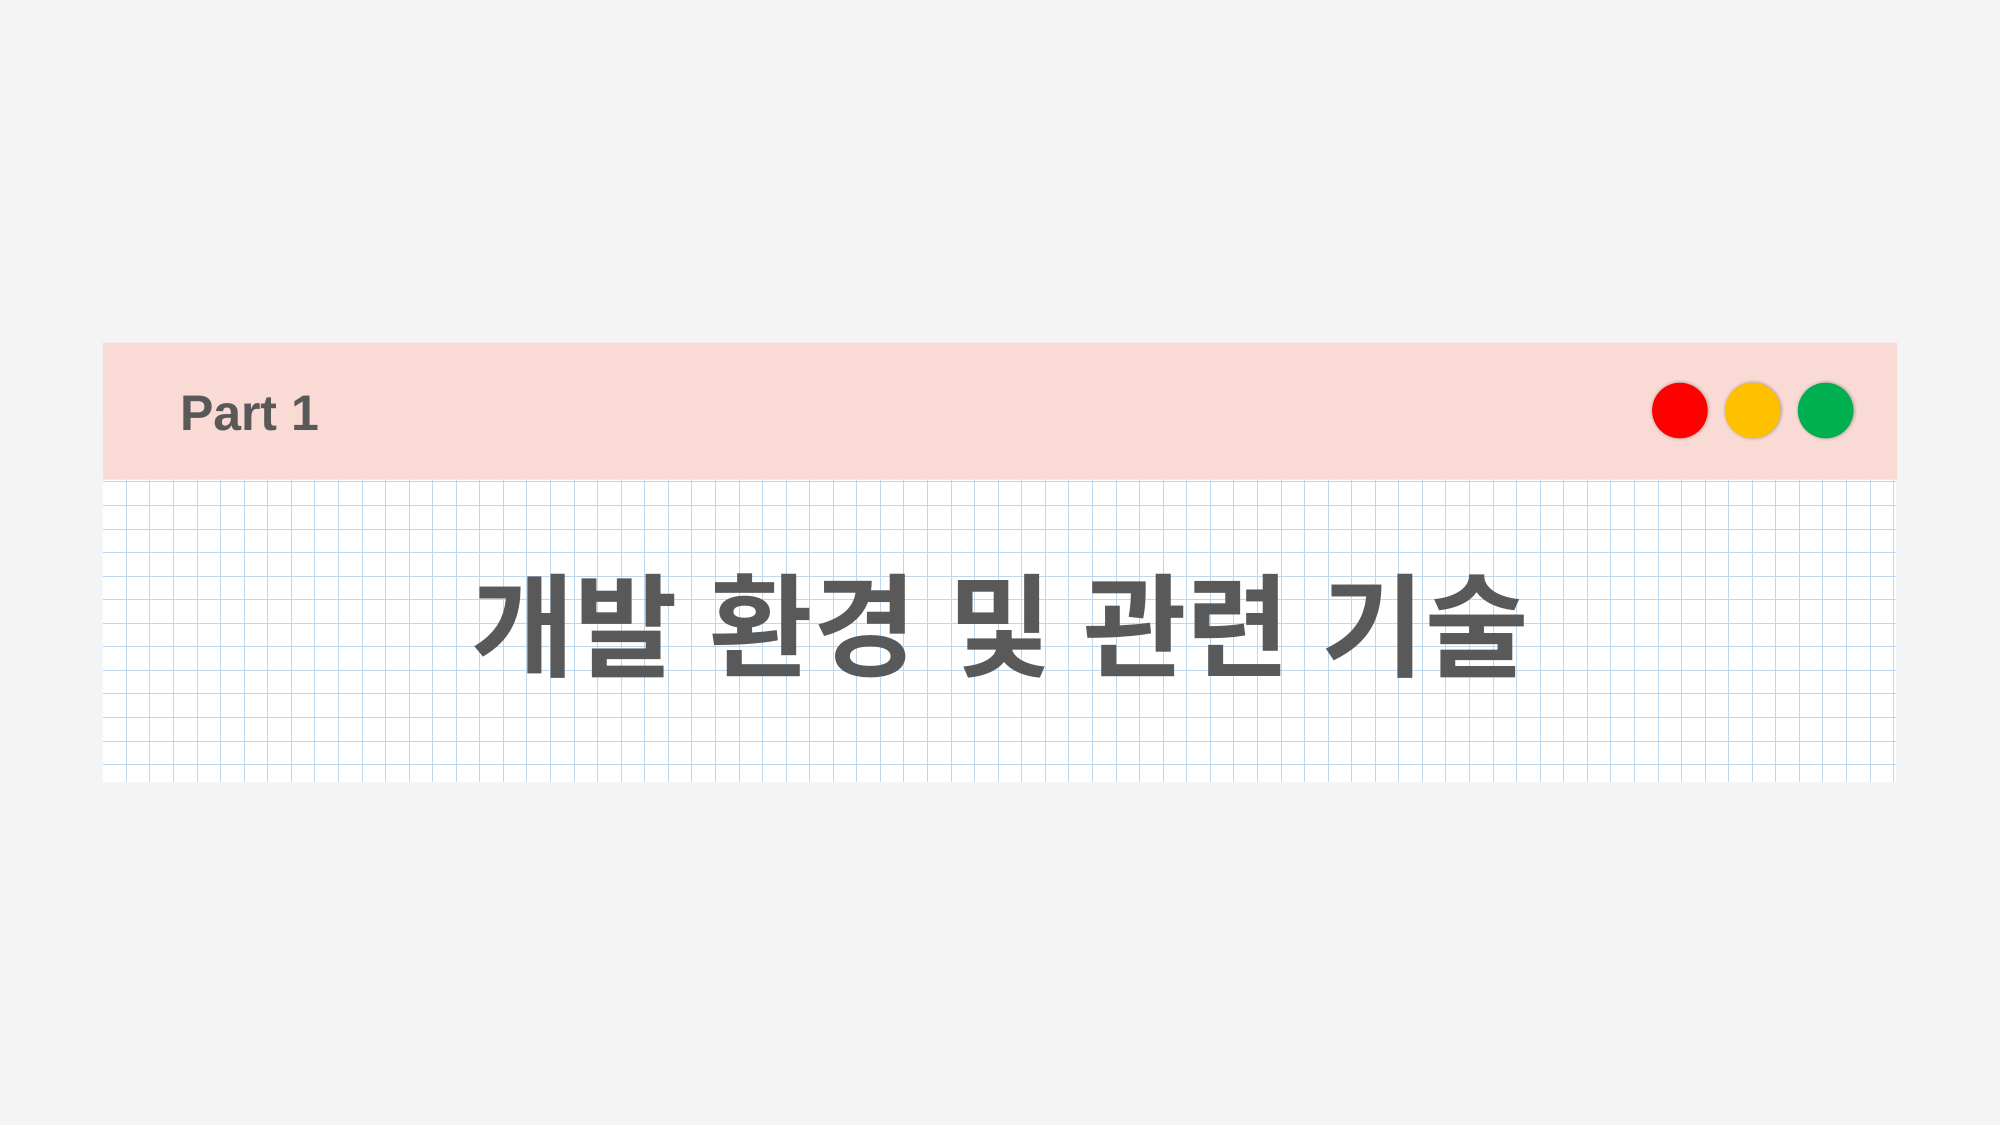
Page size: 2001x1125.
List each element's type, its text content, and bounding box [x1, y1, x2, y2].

text_box [1723, 381, 1782, 440]
text_box [102, 341, 1898, 481]
text_box [102, 481, 1897, 783]
text_box Part 1 [165, 373, 334, 448]
text_box [1651, 381, 1709, 440]
text_box [1796, 381, 1855, 440]
text_box 개발 환경 및 관련 기술 [456, 548, 1544, 698]
